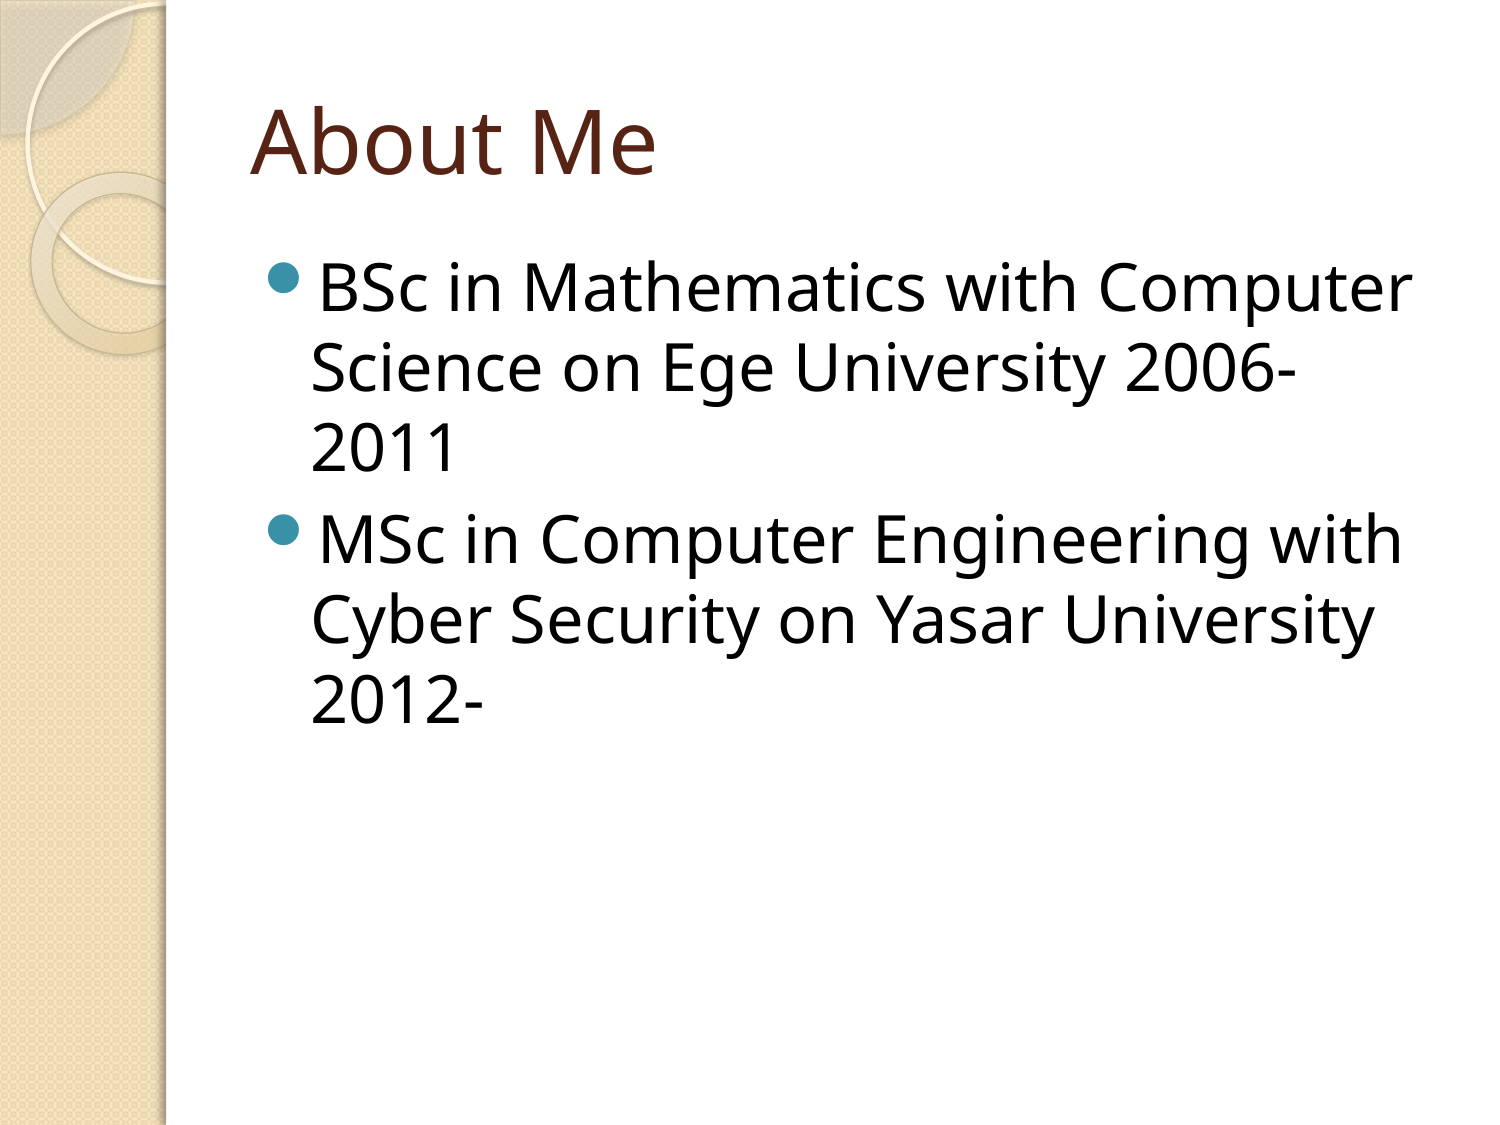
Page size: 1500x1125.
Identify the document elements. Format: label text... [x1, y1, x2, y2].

list BSc in Mathematics with Computer Science on Ege University 2006-2011 MSc in Computer Engineering with Cyber Security on Yasar University 2012- [235, 237, 1466, 1025]
title About Me [235, 45, 1466, 233]
